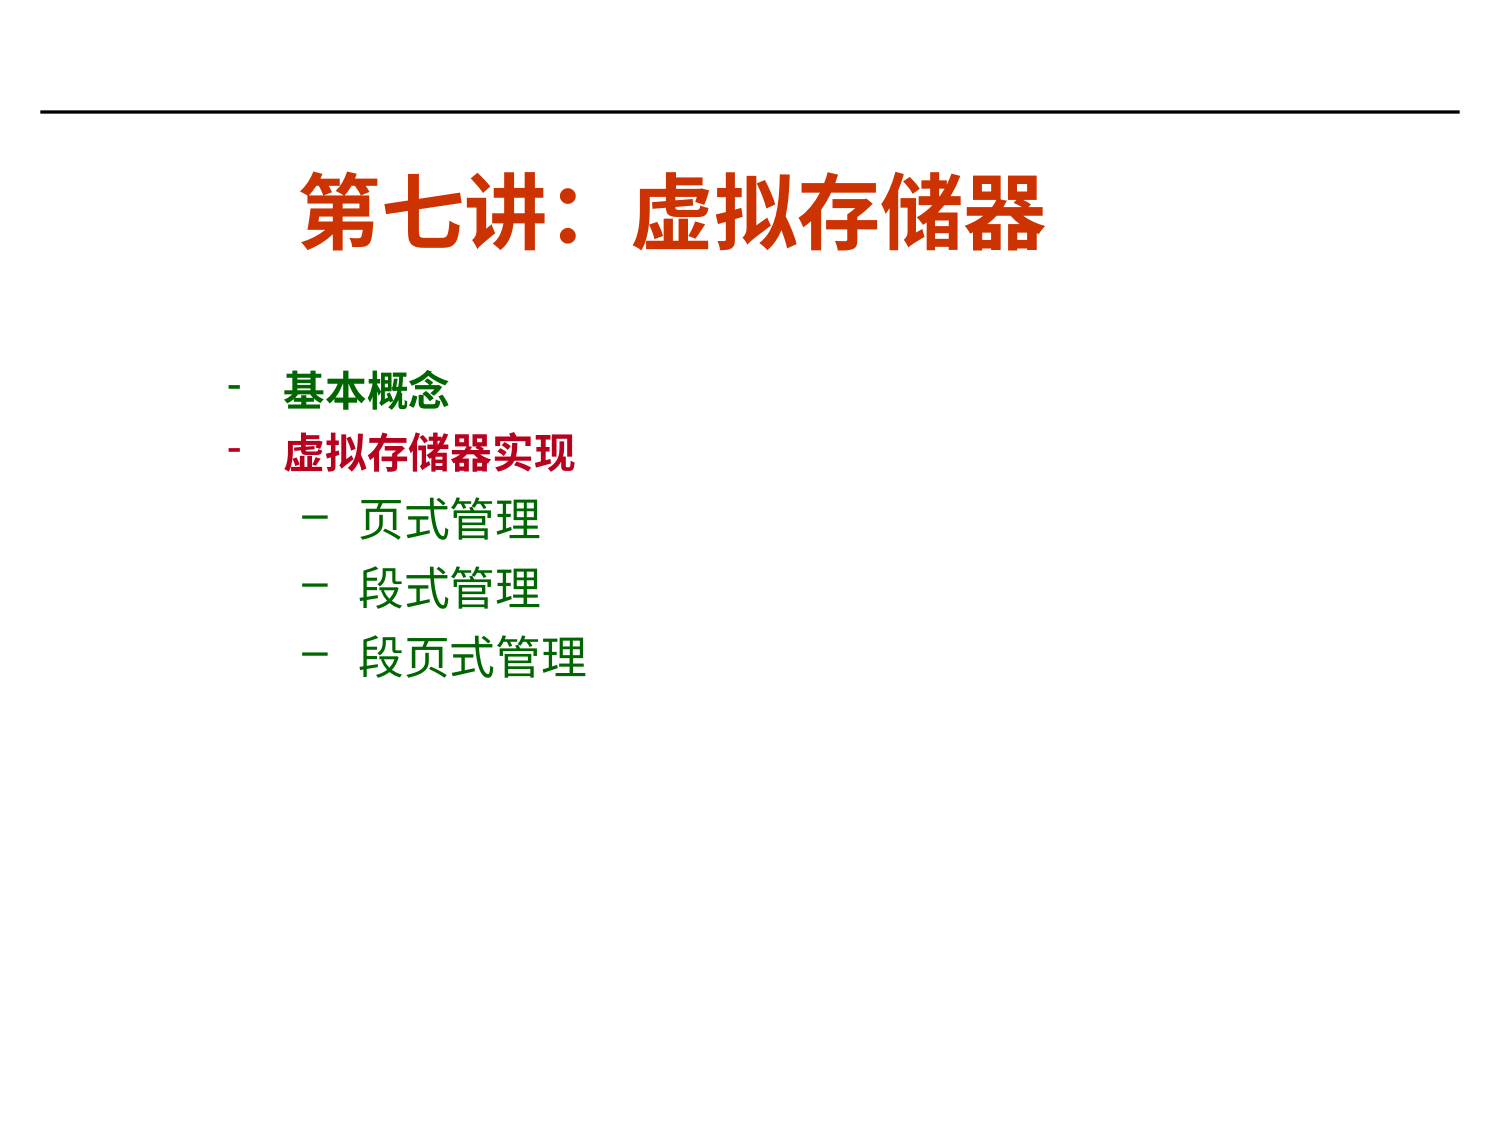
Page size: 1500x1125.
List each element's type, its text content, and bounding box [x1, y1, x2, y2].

list 基本概念 虚拟存储器实现 页式管理 段式管理 段页式管理 [66, 360, 1417, 702]
title 第七讲：虚拟存储器 [66, 169, 1298, 355]
